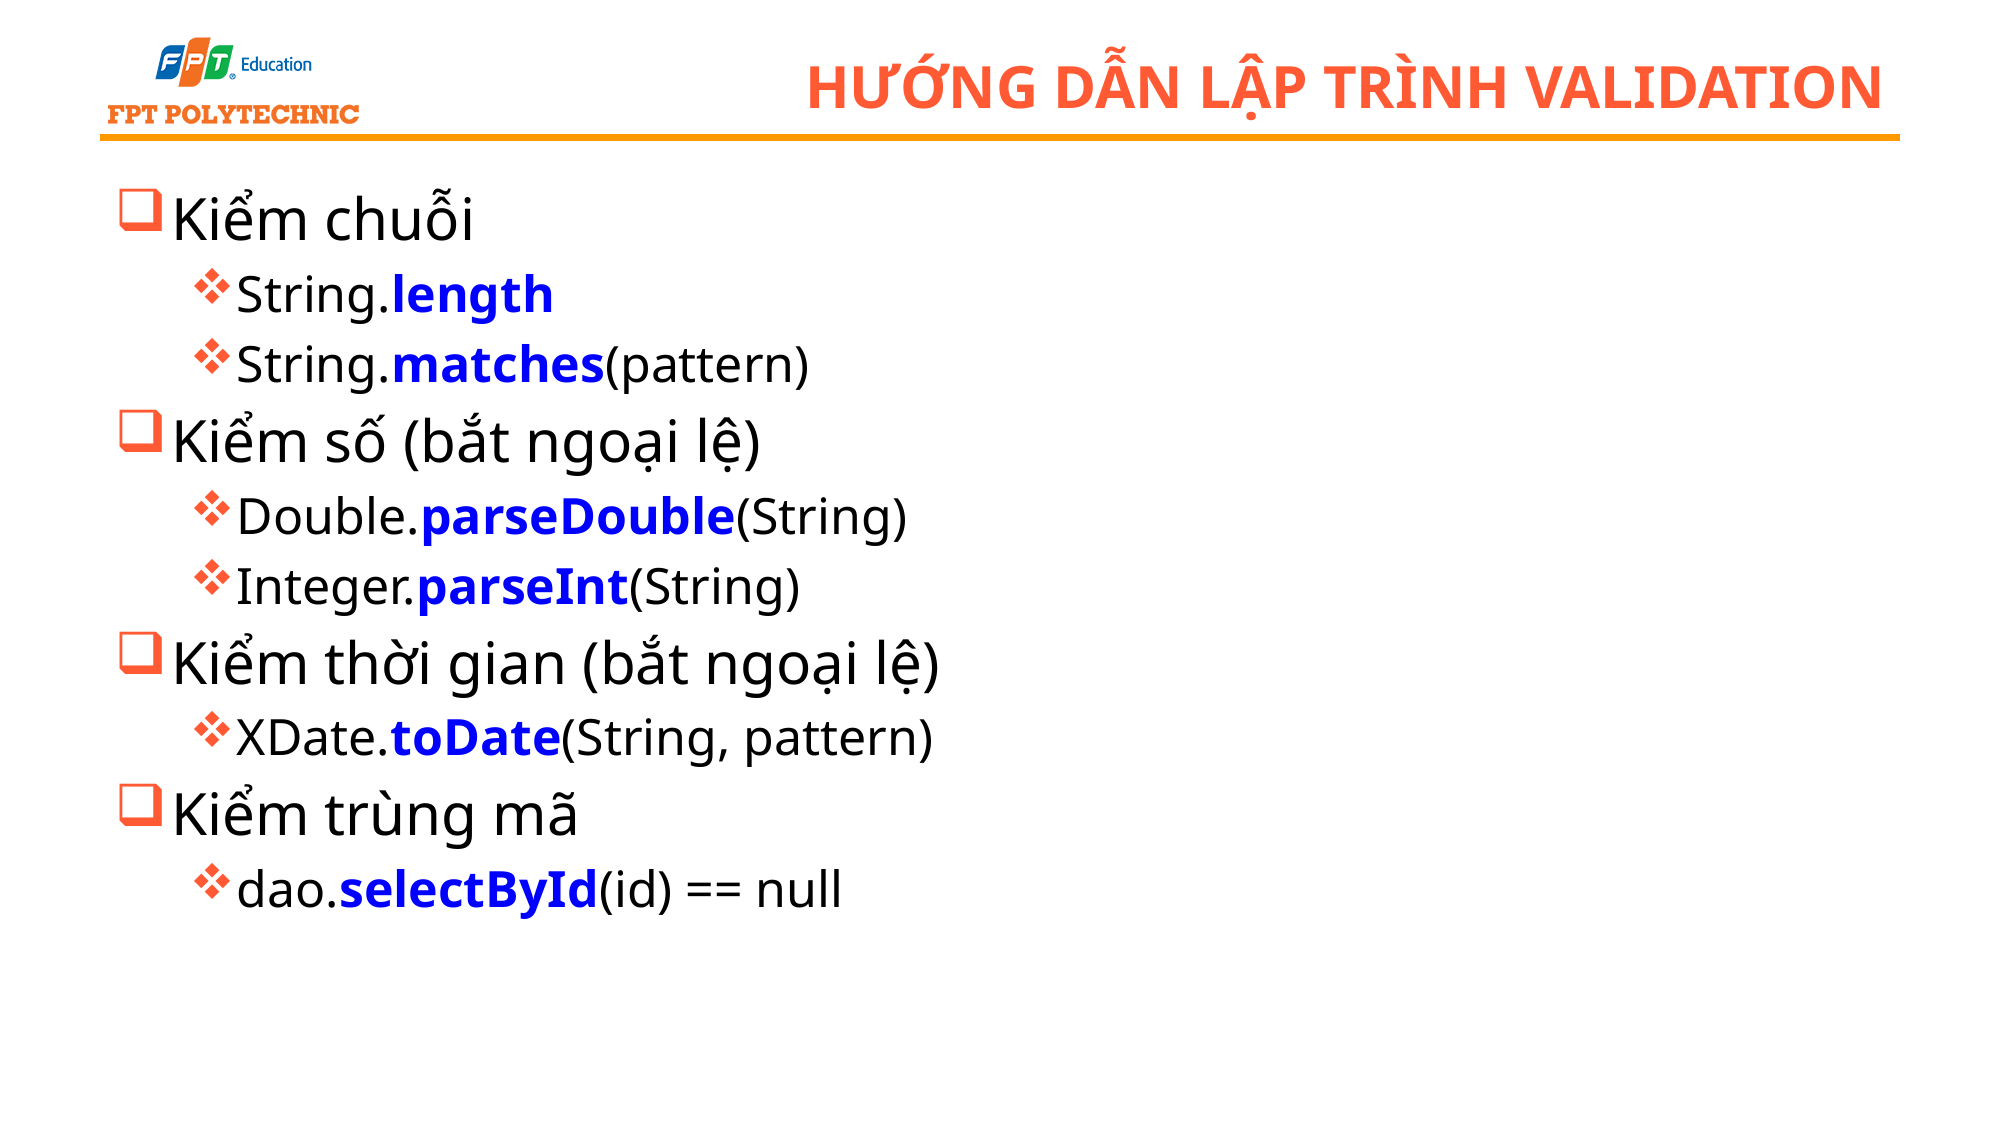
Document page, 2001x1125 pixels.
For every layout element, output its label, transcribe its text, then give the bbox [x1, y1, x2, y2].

title Hướng dẫn lập trình validation [366, 45, 1900, 125]
list Kiểm chuỗi String.length String.matches(pattern) Kiểm số (bắt ngoại lệ) Double.parseDouble(String) Integer.parseInt(String) Kiểm thời gian (bắt ngoại lệ) XDate.toDate(String, pattern) Kiểm trùng mã dao.selectById(id) == null [99, 174, 1900, 1038]
picture [99, 25, 367, 143]
